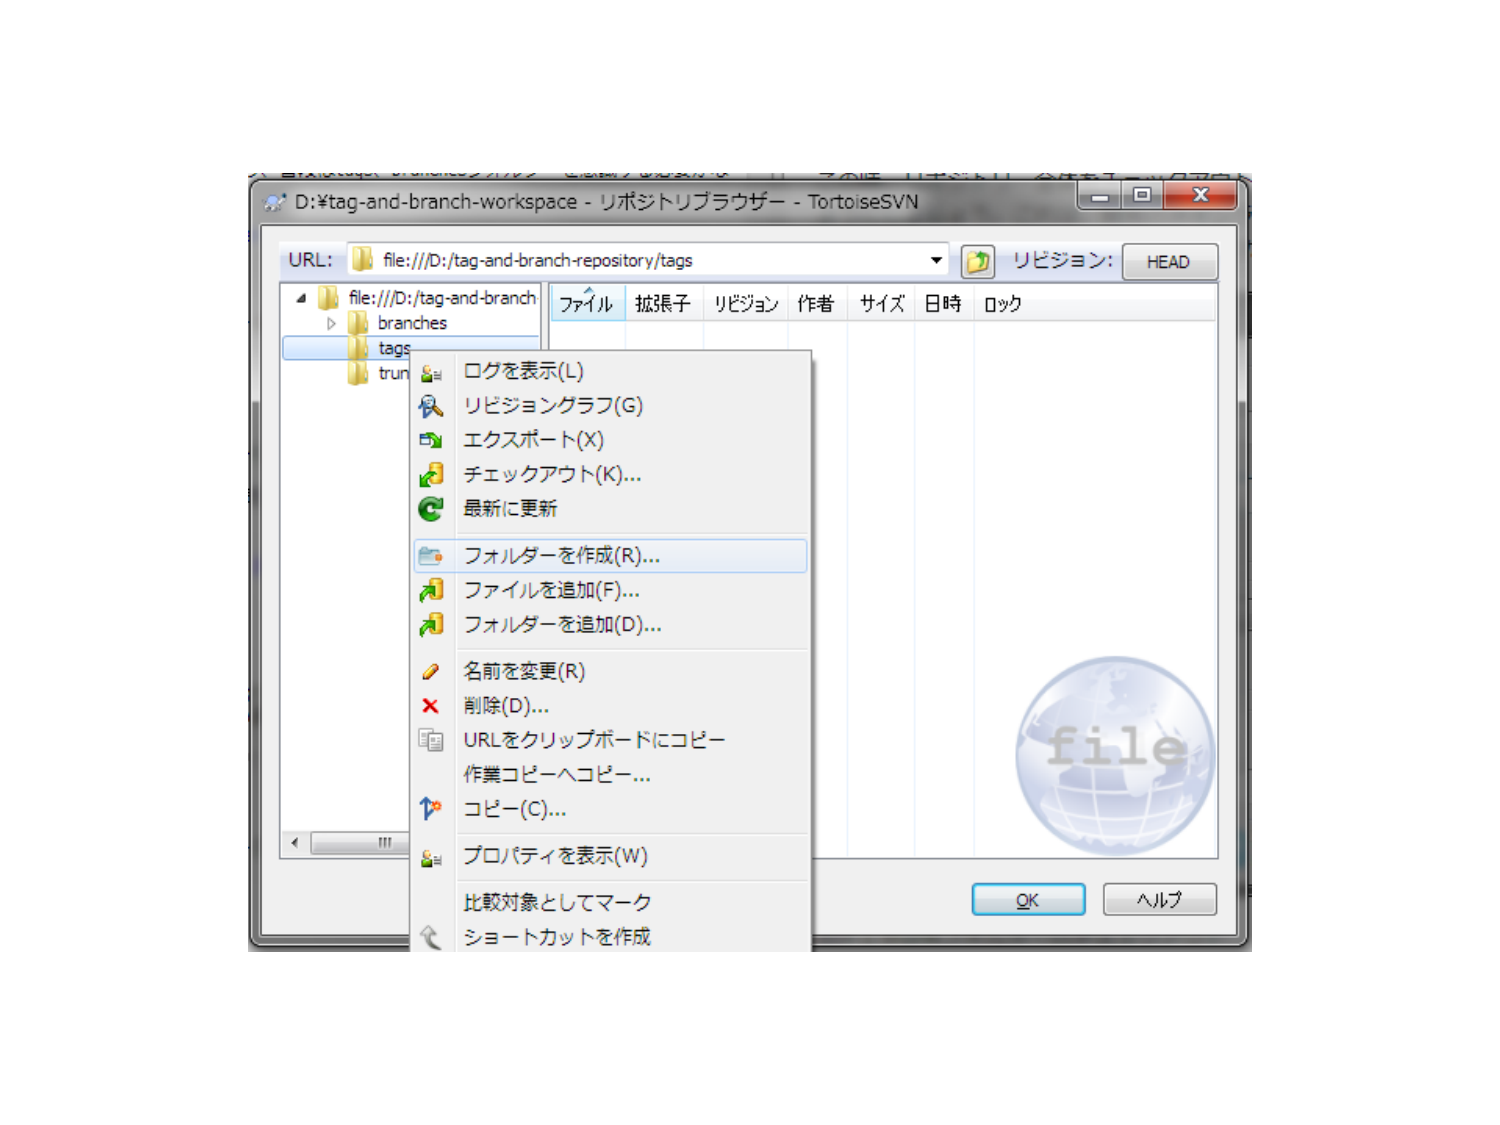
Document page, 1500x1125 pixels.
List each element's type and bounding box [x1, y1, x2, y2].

picture [248, 173, 1252, 952]
